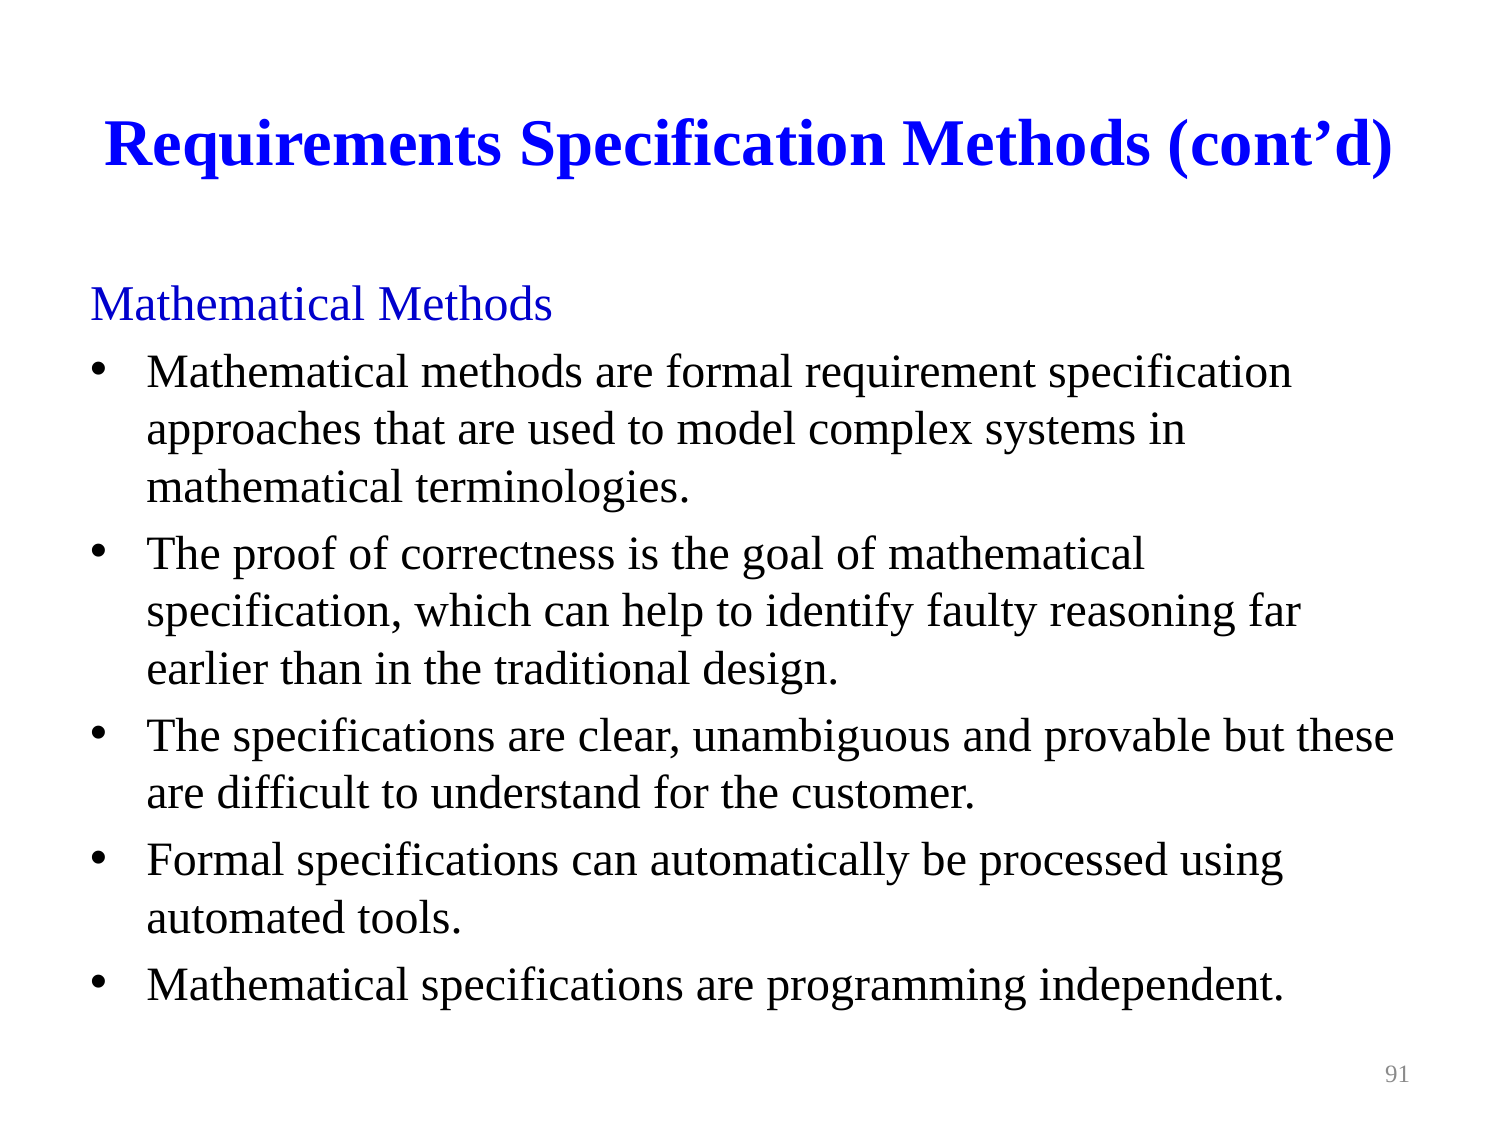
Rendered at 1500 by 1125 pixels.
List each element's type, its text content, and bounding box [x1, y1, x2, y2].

list Mathematical Methods Mathematical methods are formal requirement specification approaches that are used to model complex systems in mathematical terminologies. The proof of correctness is the goal of mathematical specification, which can help to identify faulty reasoning far earlier than in the traditional design. The specifications are clear, unambiguous and provable but these are difficult to understand for the customer. Formal specifications can automatically be processed using automated tools. Mathematical specifications are programming independent. [75, 262, 1425, 1005]
slide_number 91 [1074, 1042, 1425, 1103]
title Requirements Specification Methods (cont’d) [75, 45, 1425, 233]
